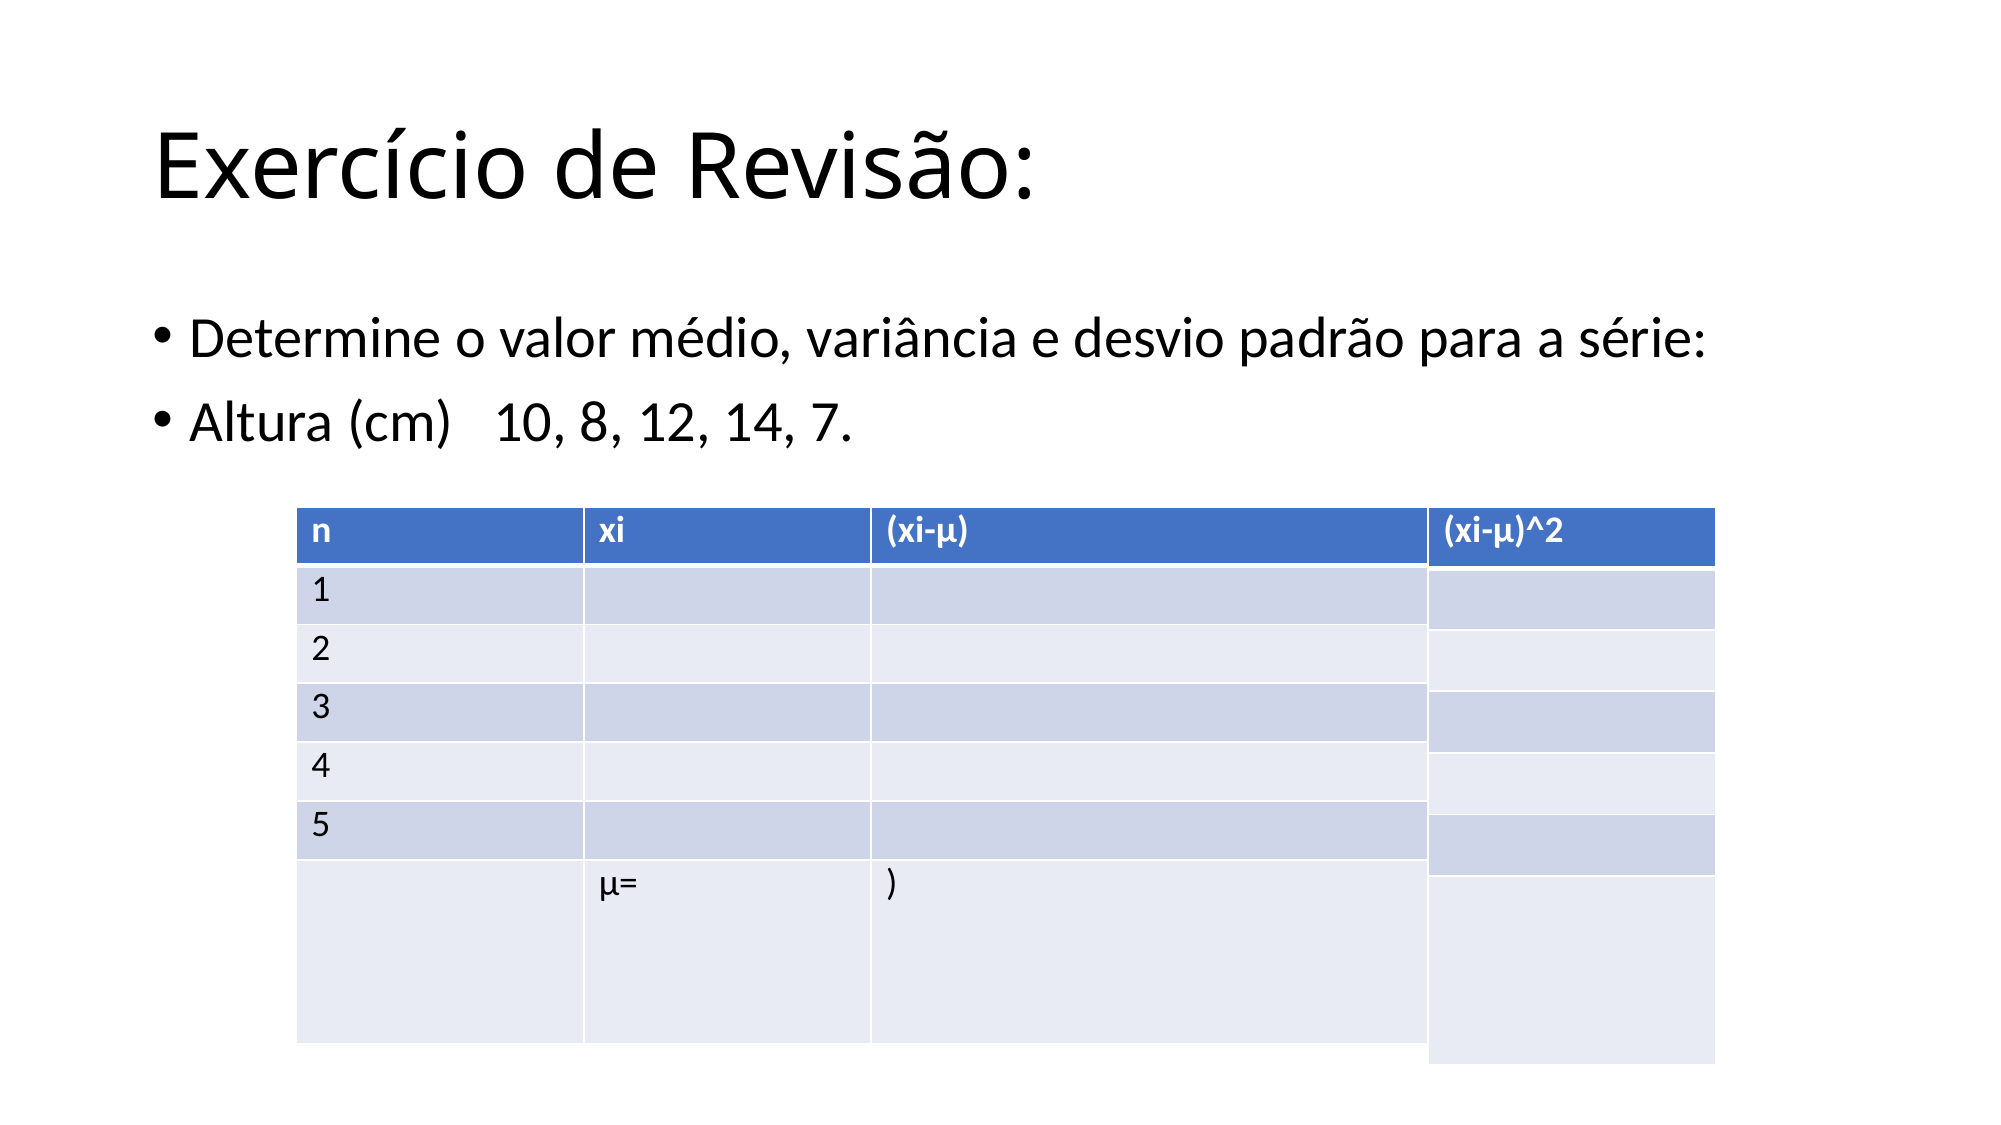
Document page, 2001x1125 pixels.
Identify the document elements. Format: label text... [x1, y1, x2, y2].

table_cell [1429, 631, 1715, 690]
table_cell [1429, 877, 1715, 1064]
title Exercício de Revisão: [137, 59, 1863, 278]
table_cell [1429, 692, 1715, 752]
table_cell [1429, 815, 1715, 875]
list Determine o valor médio, variância e desvio padrão para a série: Altura (cm) 10, 8, 12, 14, 7. [137, 299, 1863, 1014]
table_header (xi-μ)^2 [1429, 508, 1715, 566]
table_cell [1429, 754, 1715, 814]
table_cell [1429, 571, 1715, 629]
